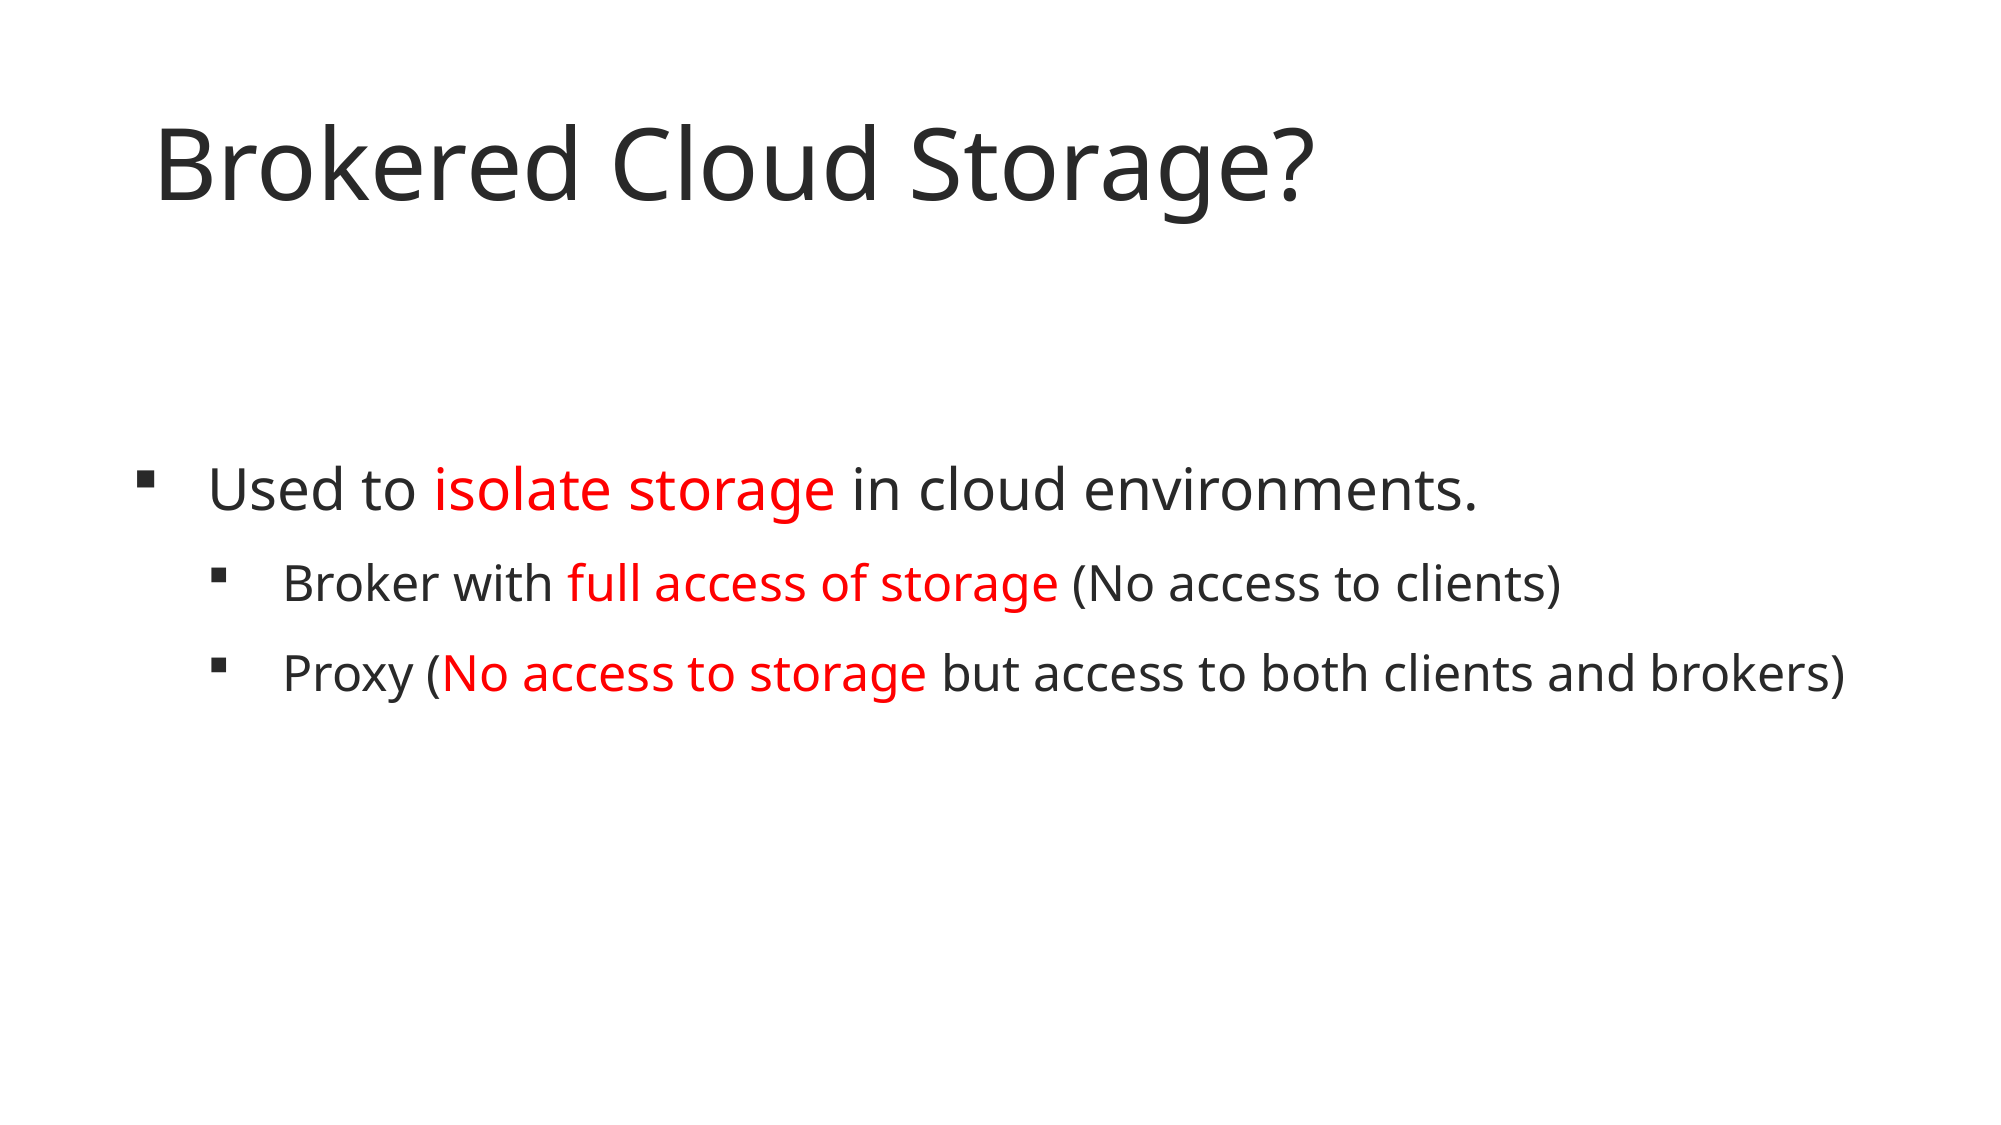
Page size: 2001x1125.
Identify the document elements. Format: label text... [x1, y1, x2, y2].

text_box Used to isolate storage in cloud environments. Broker with full access of storage (No access to clients) Proxy (No access to storage but access to both clients and brokers) [40, 275, 1959, 843]
text_box Brokered Cloud Storage? [137, 59, 1863, 278]
